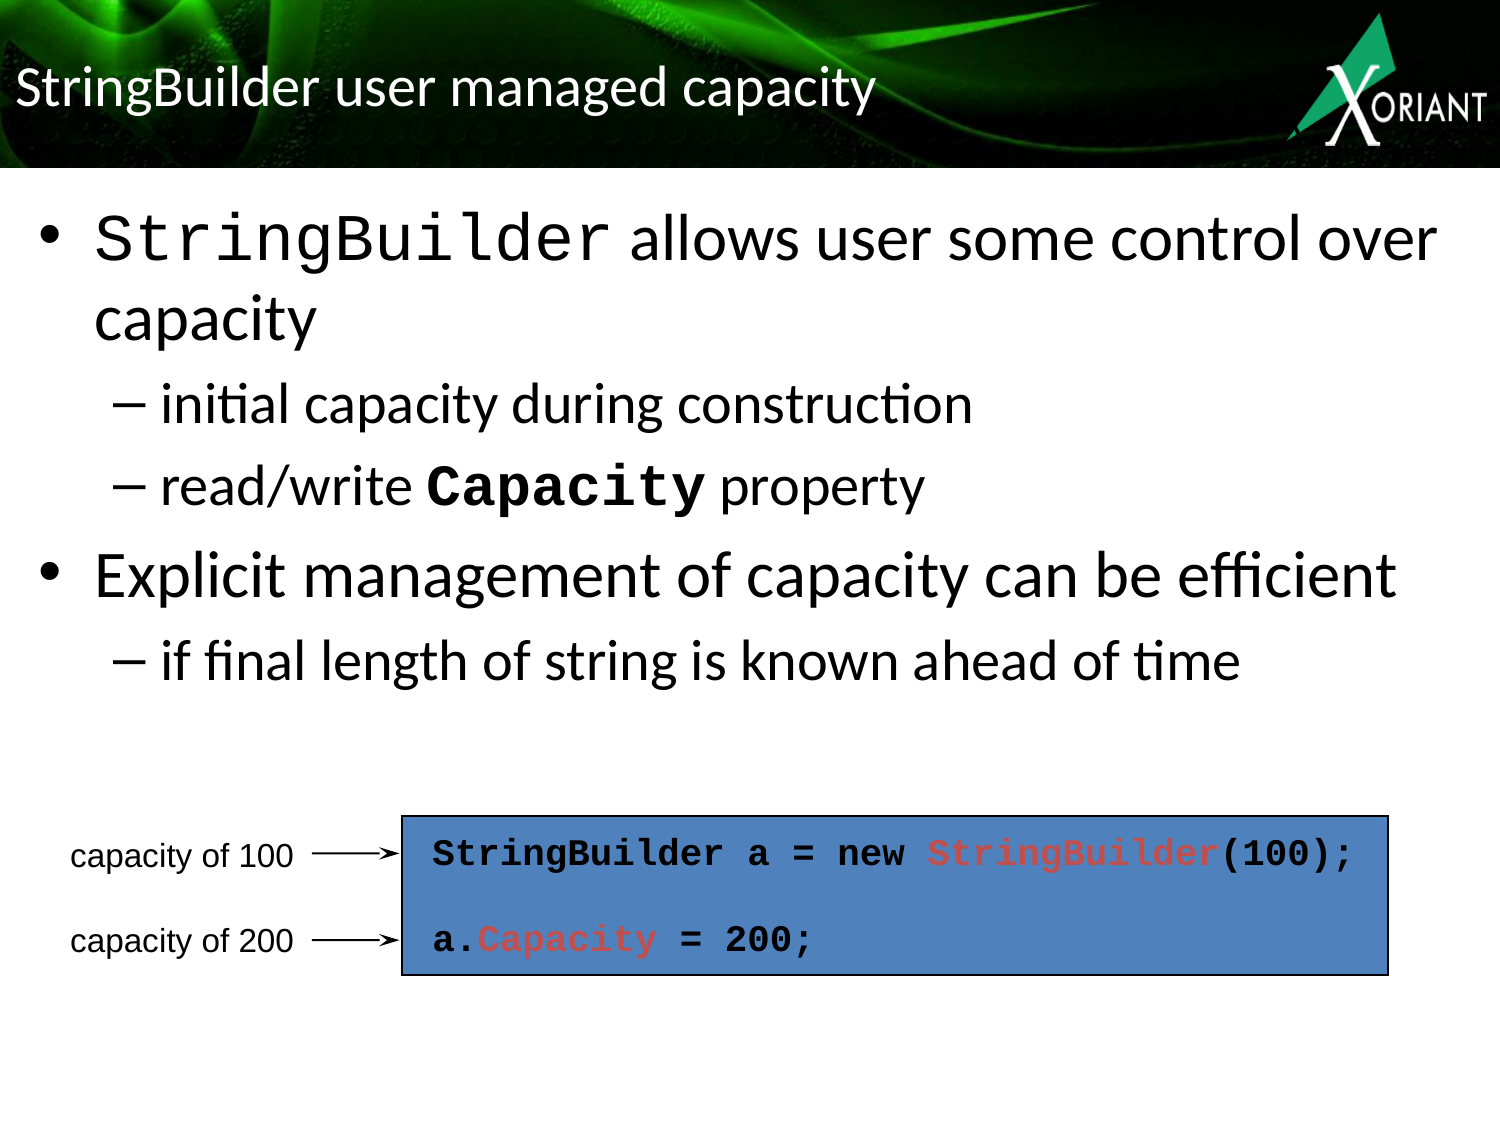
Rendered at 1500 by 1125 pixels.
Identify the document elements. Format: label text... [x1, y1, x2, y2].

picture [1270, 0, 1499, 168]
list StringBuilder allows user some control over capacity initial capacity during construction read/write Capacity property Explicit management of capacity can be efficient if final length of string is known ahead of time [23, 186, 1475, 1087]
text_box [54, 816, 1386, 977]
title StringBuilder user managed capacity [0, 0, 1270, 168]
